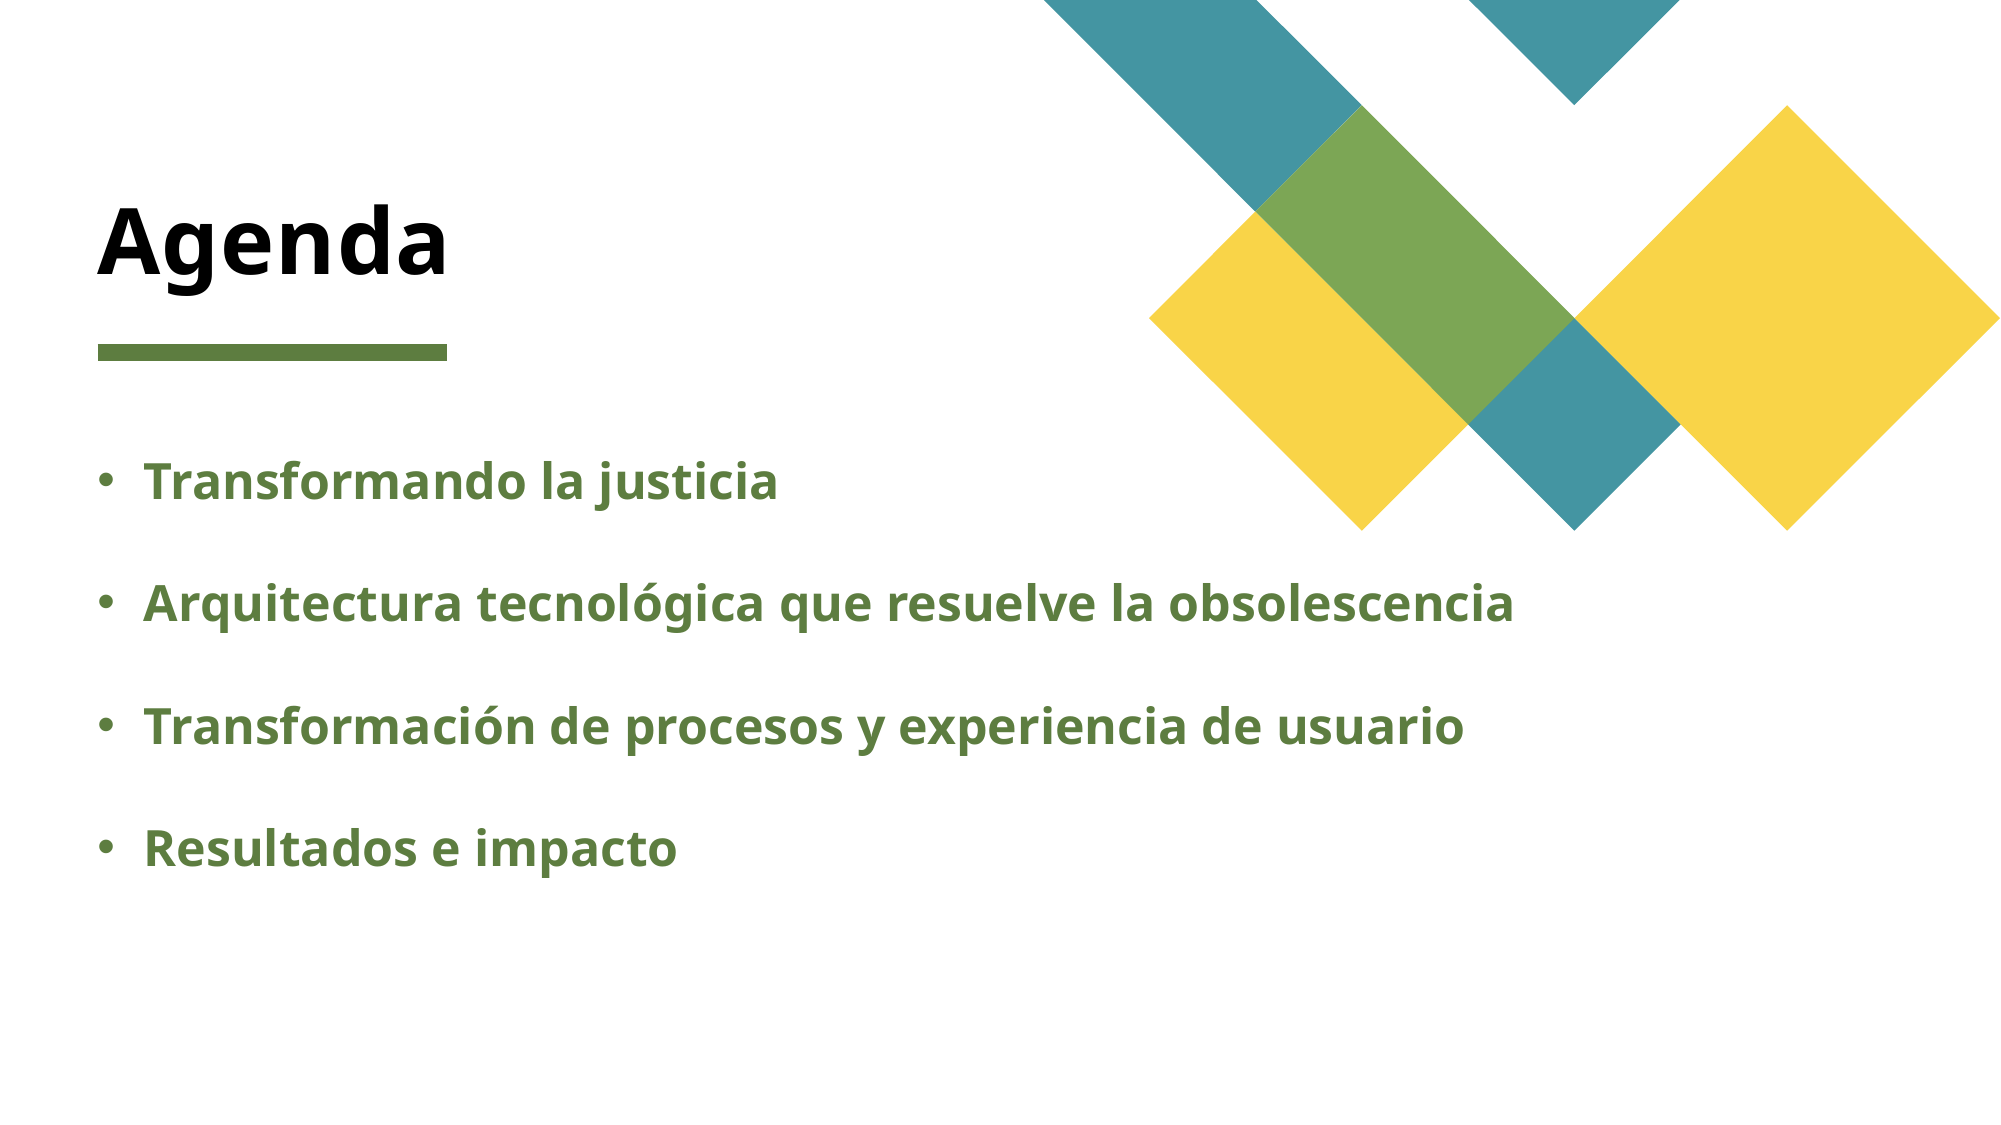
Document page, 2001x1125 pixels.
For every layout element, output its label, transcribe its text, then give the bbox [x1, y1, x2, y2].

title Agenda [97, 31, 1211, 293]
list Transformando la justicia Arquitectura tecnológica que resuelve la obsolescencia Transformación de procesos y experiencia de usuario Resultados e impacto [97, 374, 1829, 983]
